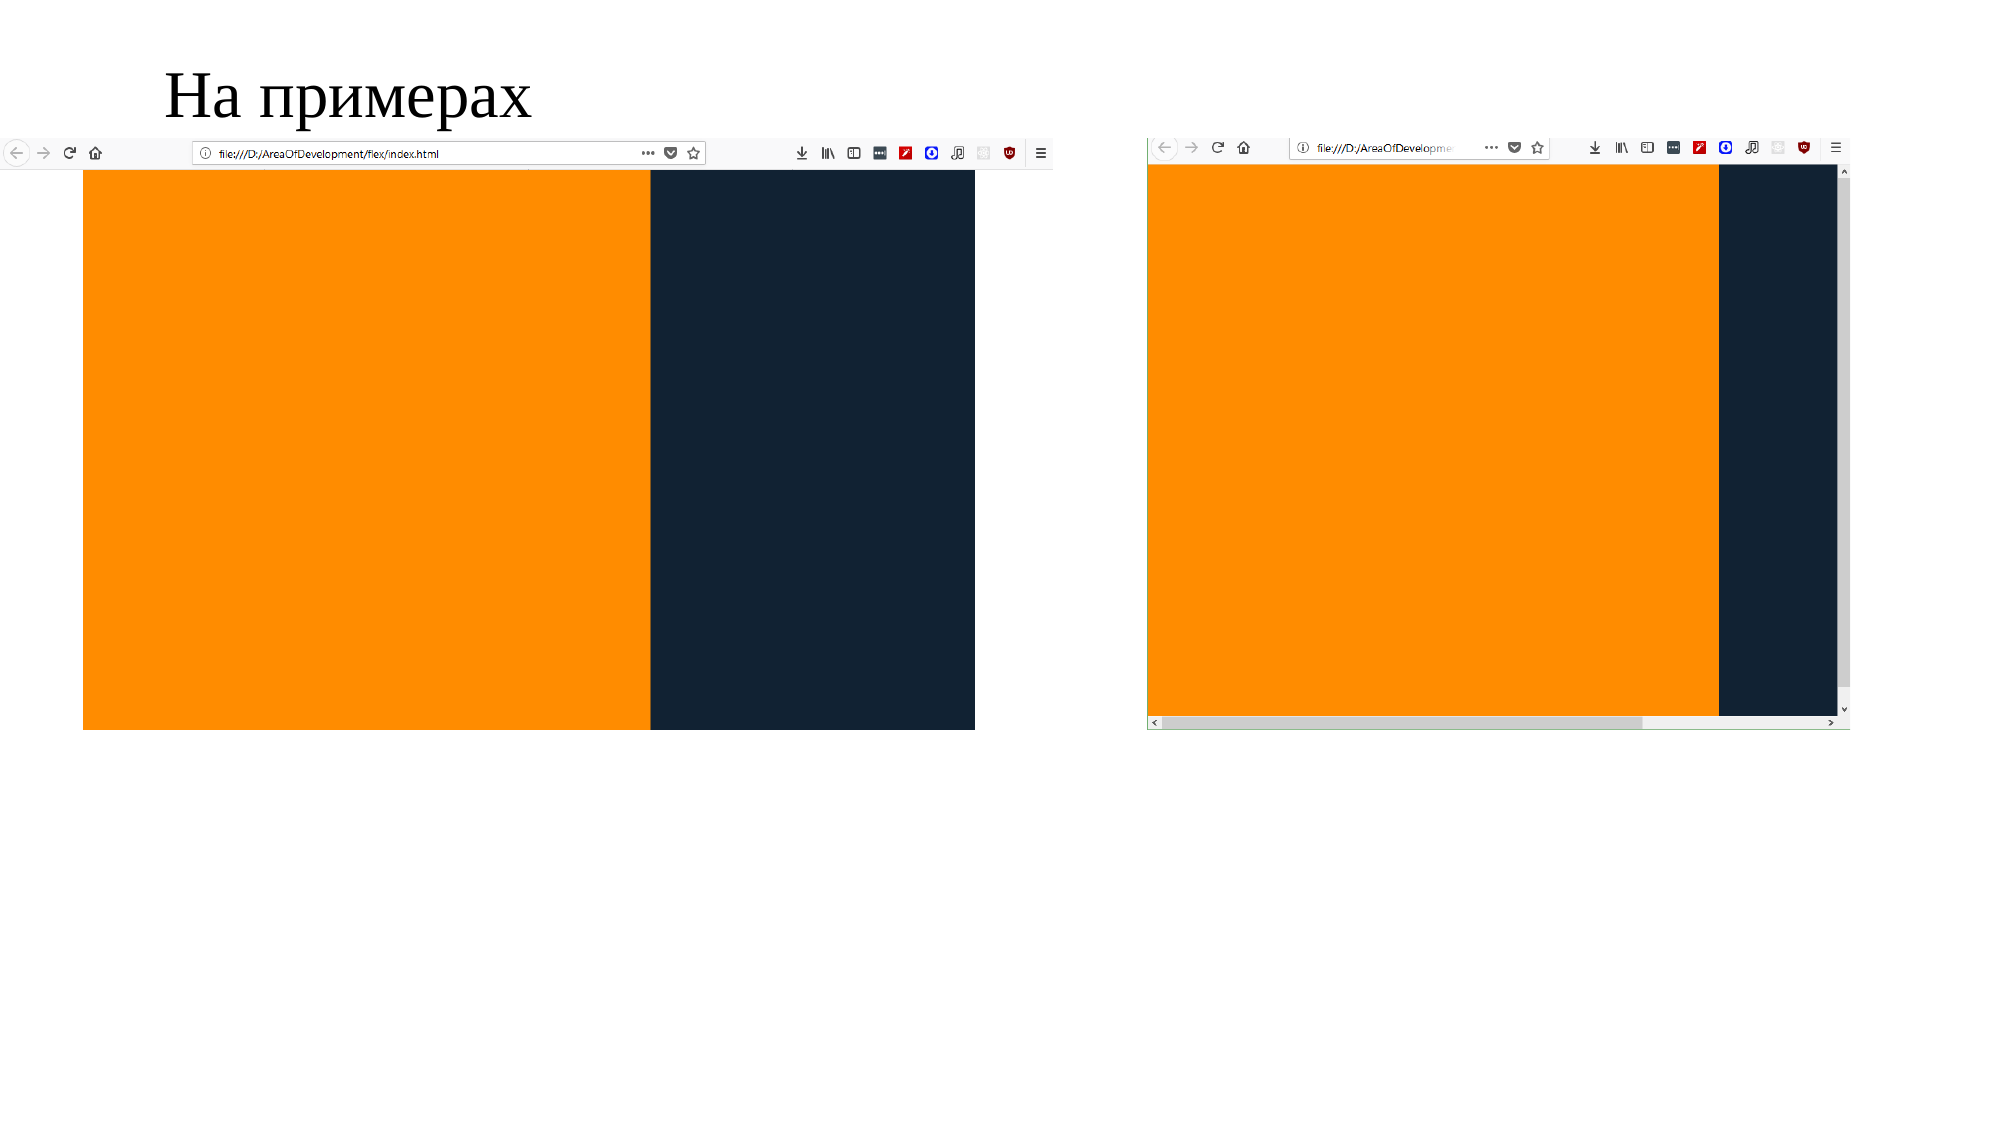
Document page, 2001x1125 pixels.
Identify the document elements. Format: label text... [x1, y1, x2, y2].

picture [1146, 138, 1851, 730]
picture [0, 138, 1053, 730]
title На примерах [149, 0, 1851, 192]
